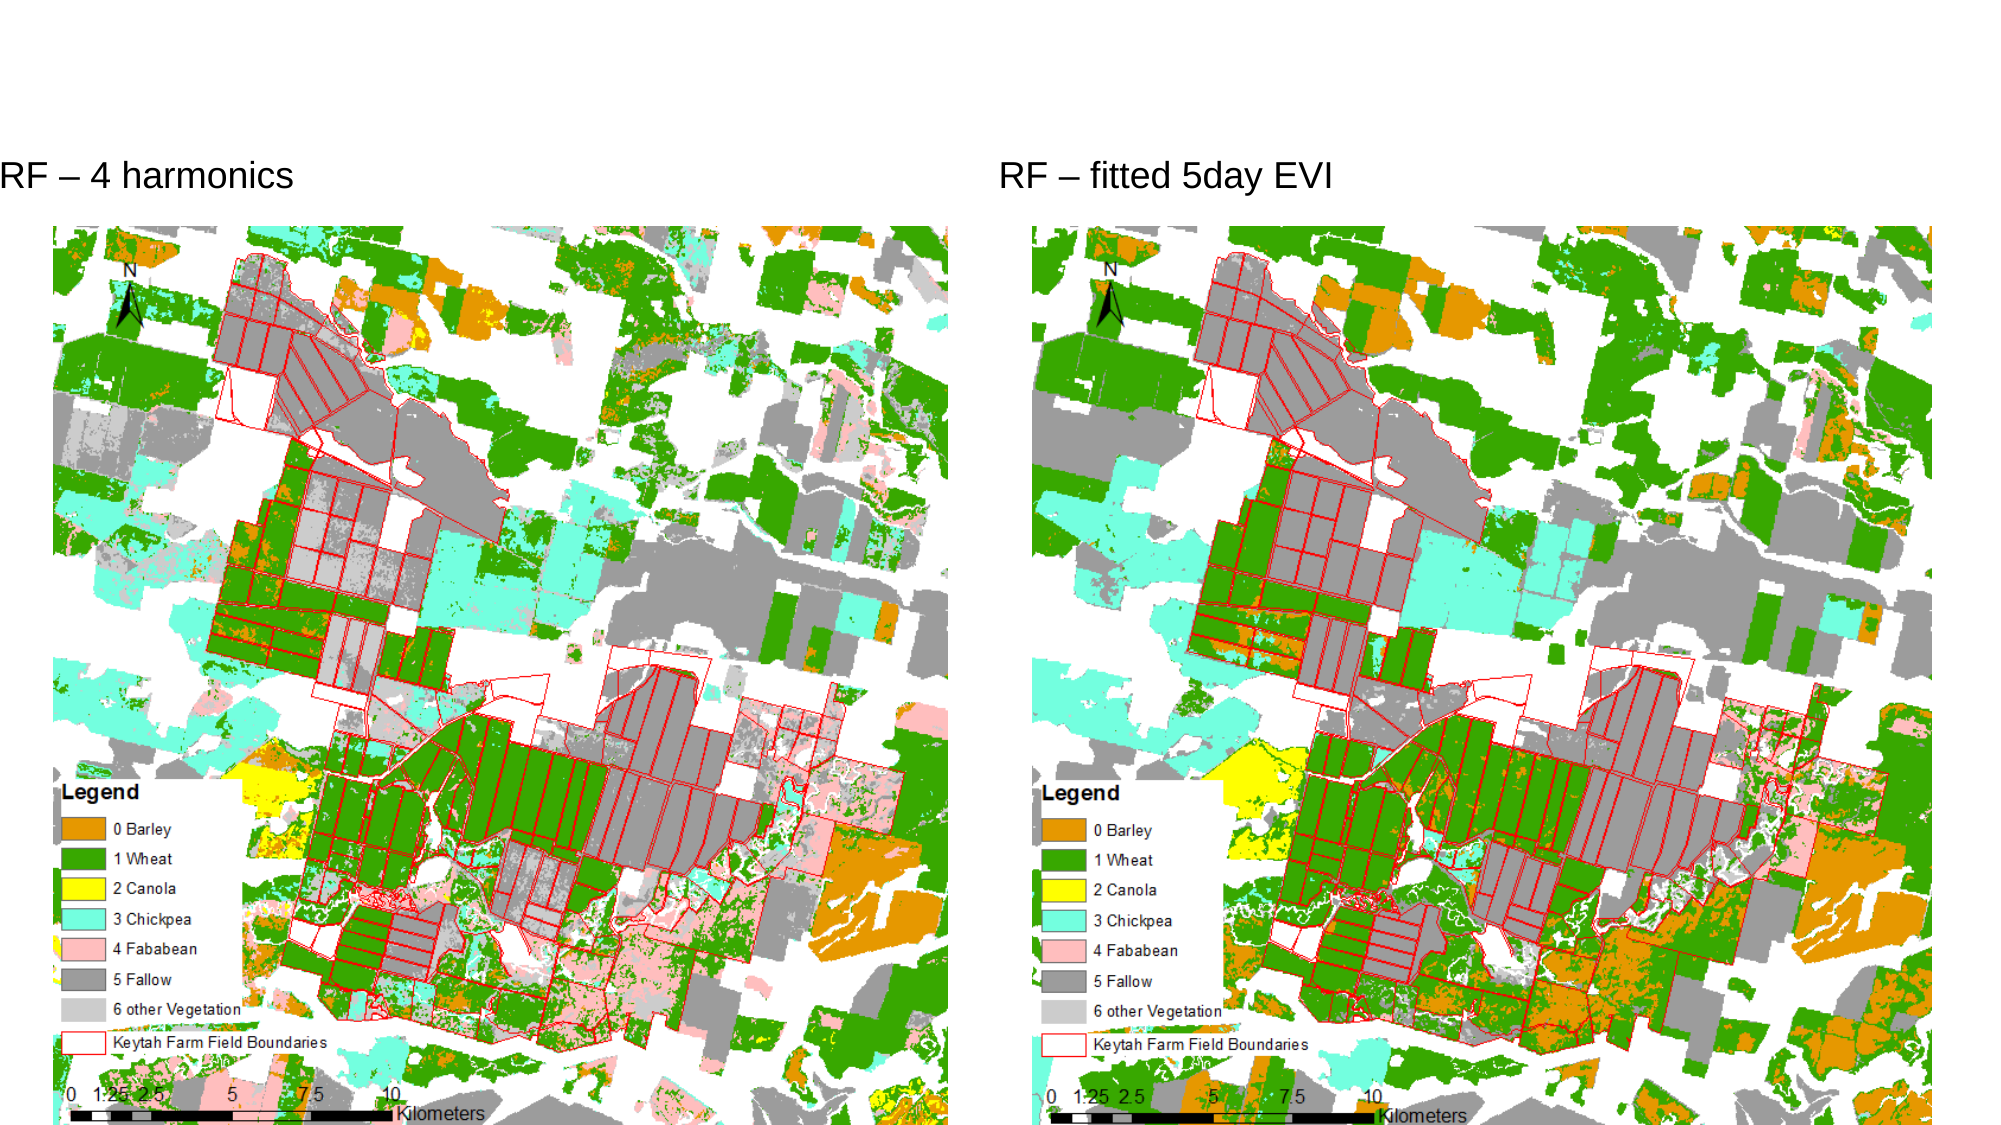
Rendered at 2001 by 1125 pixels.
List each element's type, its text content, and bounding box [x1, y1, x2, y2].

picture [53, 226, 948, 1125]
text_box RF – 4 harmonics [0, 143, 310, 204]
text_box RF – fitted 5day EVI [983, 143, 1349, 204]
picture [1032, 226, 1932, 1125]
